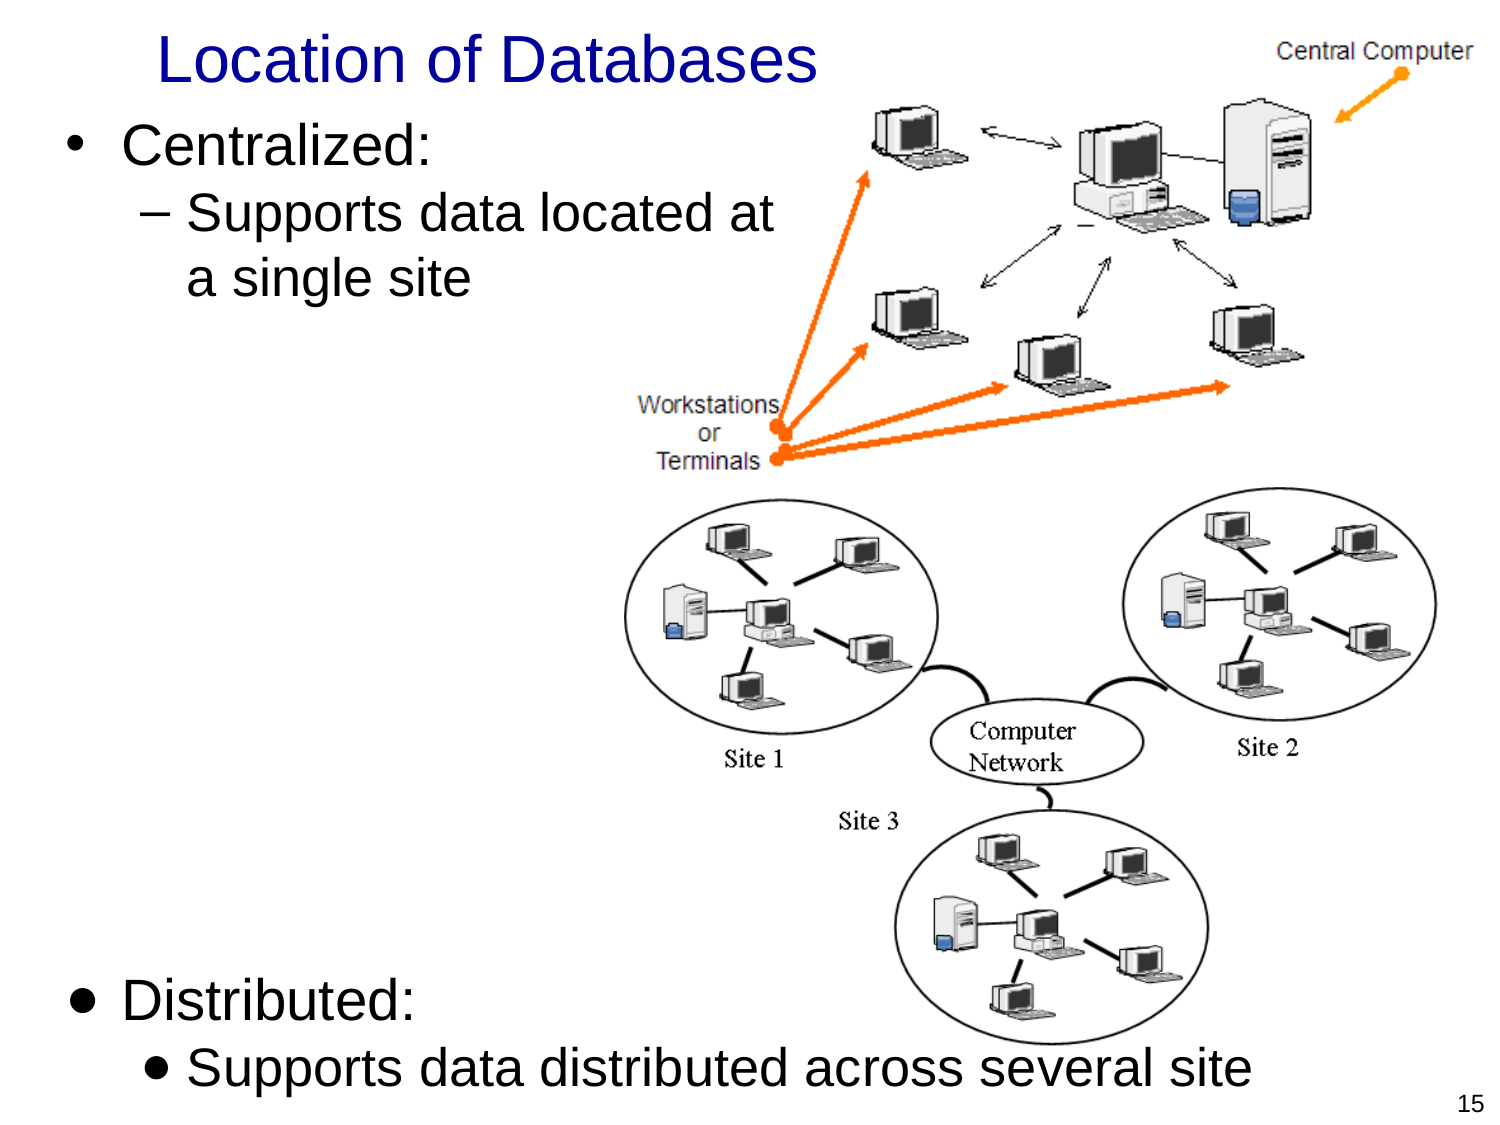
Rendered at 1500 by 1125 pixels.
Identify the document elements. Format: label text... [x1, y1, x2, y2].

text_box Distributed: Supports data distributed across several site [49, 954, 1400, 1105]
picture [624, 7, 1500, 485]
picture [624, 487, 1438, 1048]
list Centralized: Supports data located at a single site [50, 99, 619, 250]
title Location of Databases [0, 0, 975, 113]
